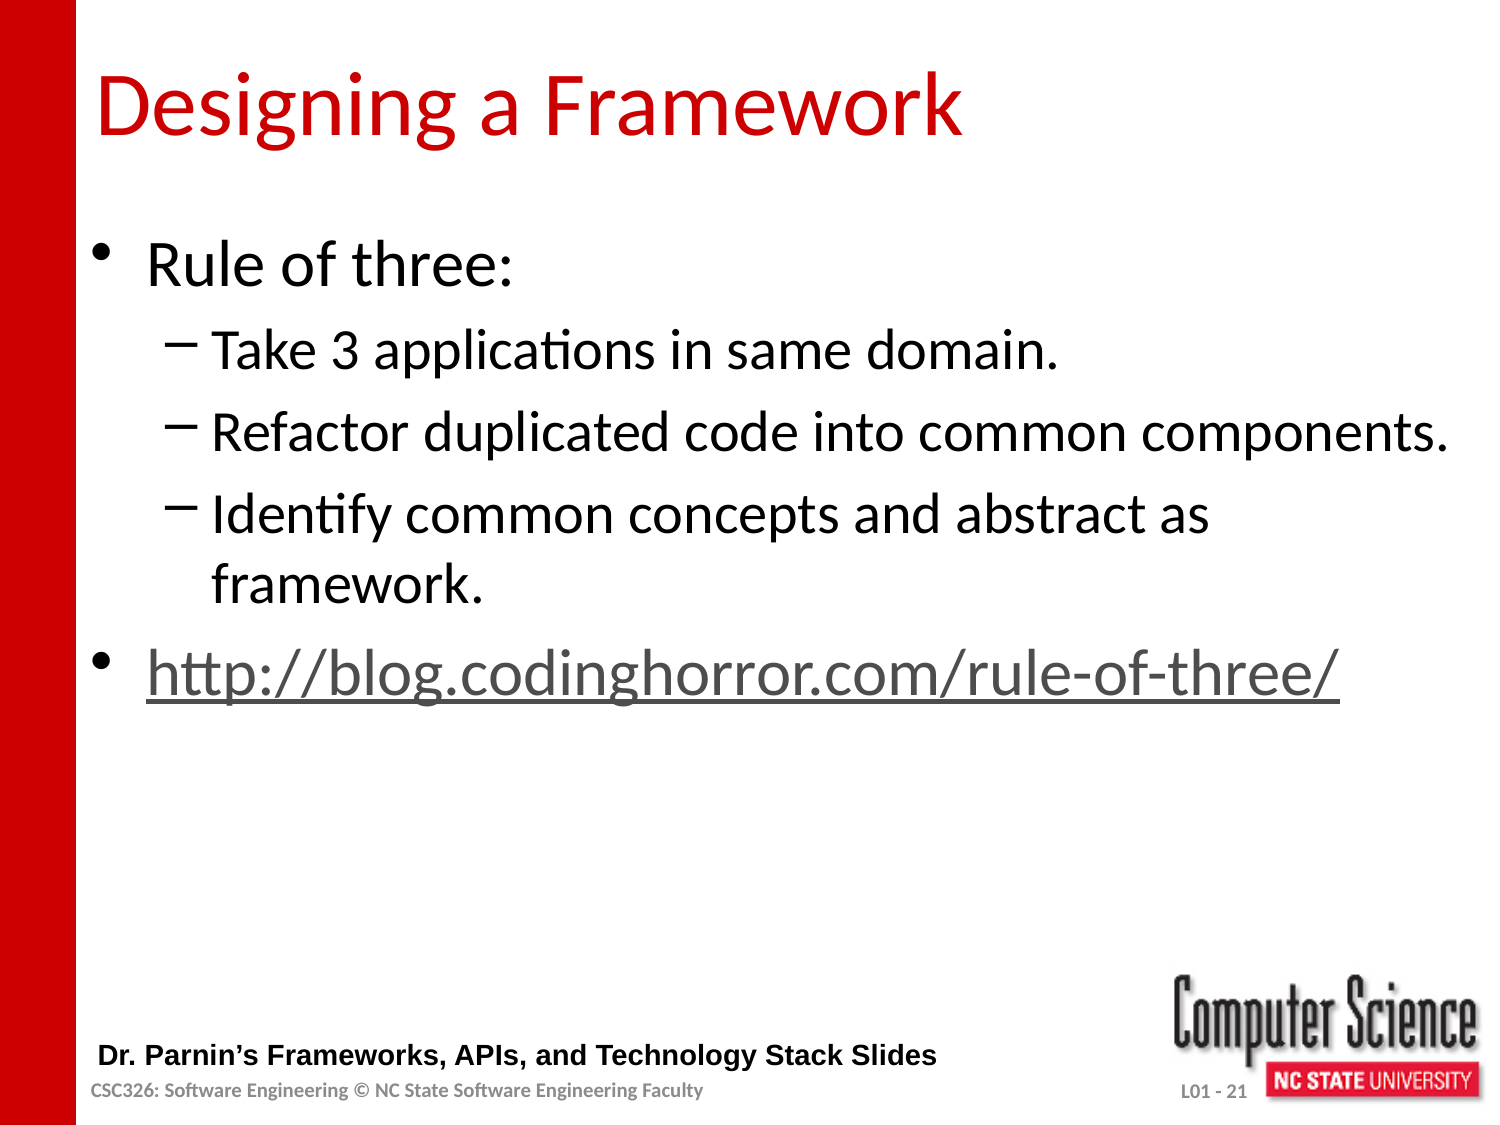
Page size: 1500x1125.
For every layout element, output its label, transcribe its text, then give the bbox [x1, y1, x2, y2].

text_box Dr. Parnin’s Frameworks, APIs, and Technology Stack Slides [82, 1029, 954, 1079]
slide_number L01 - 21 [912, 1060, 1263, 1121]
picture [1154, 949, 1500, 1123]
list Rule of three: Take 3 applications in same domain. Refactor duplicated code into common components. Identify common concepts and abstract as framework. http://blog.codinghorror.com/rule-of-three/ [75, 212, 1488, 988]
footer CSC326: Software Engineering © NC State Software Engineering Faculty [75, 1054, 900, 1125]
title Designing a Framework [80, 5, 1500, 193]
